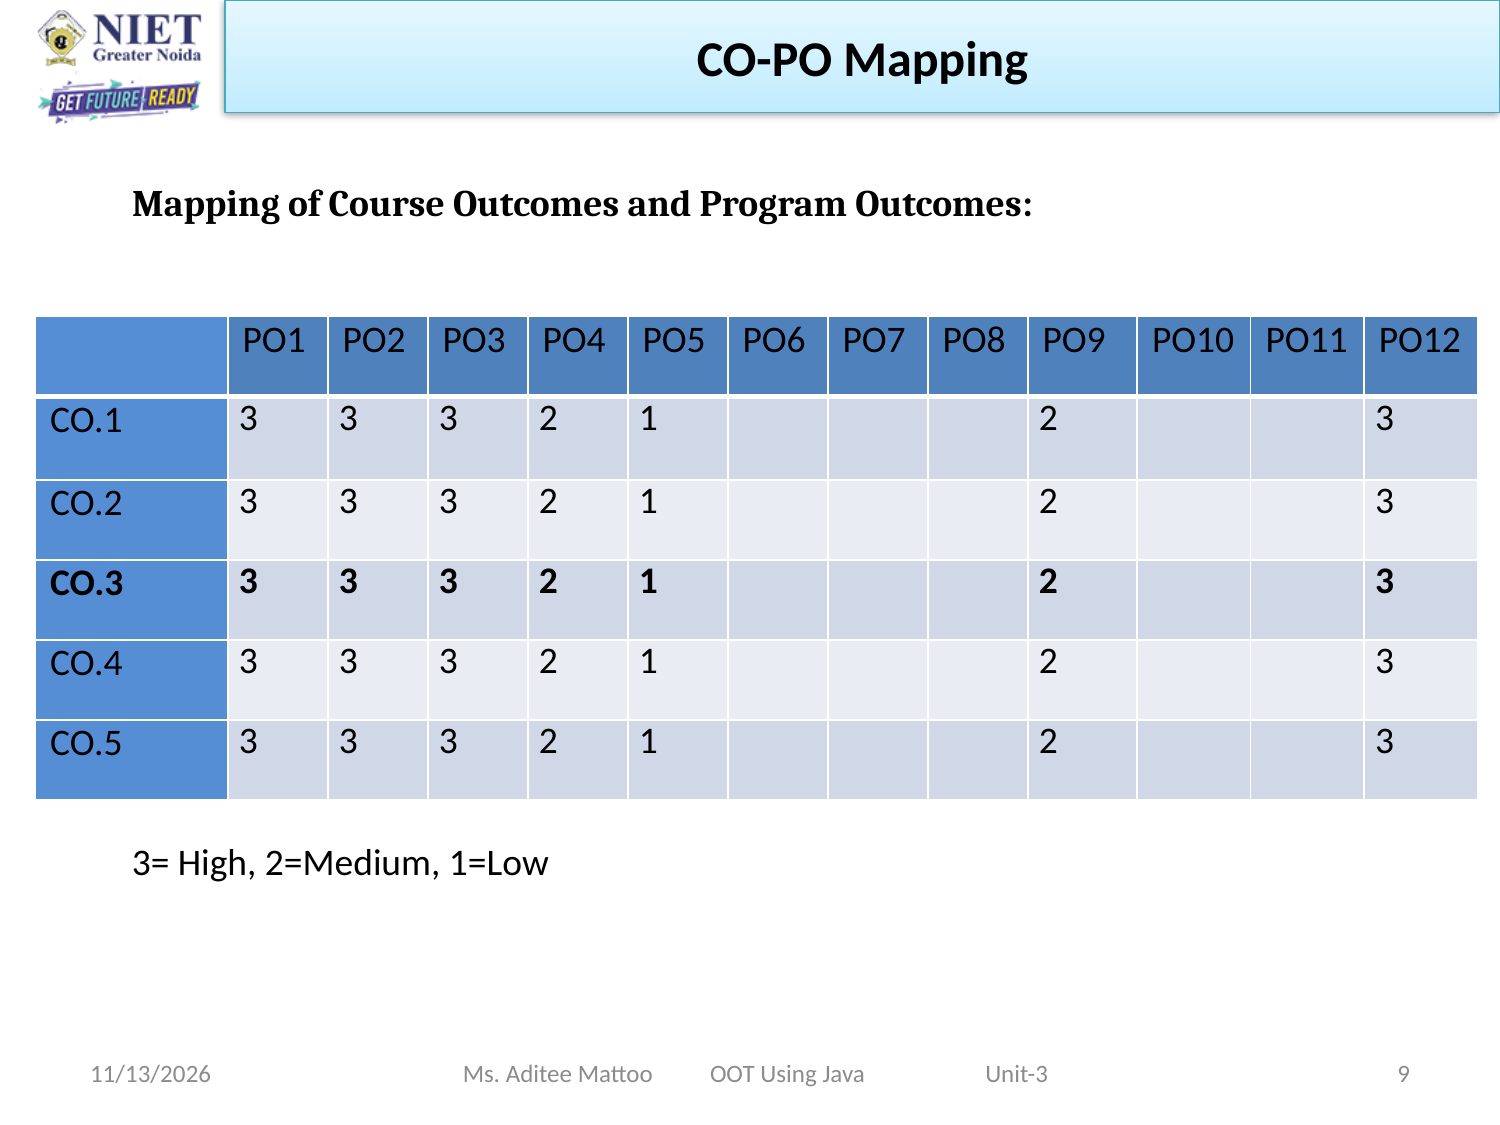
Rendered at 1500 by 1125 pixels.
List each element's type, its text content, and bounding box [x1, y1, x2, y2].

table_cell 2 [1029, 721, 1136, 799]
footer Ms. Aditee Mattoo OOT Using Java Unit-3 [412, 1042, 1100, 1103]
table_cell 2 [529, 561, 627, 639]
table_header PO12 [1365, 317, 1477, 394]
table_cell 3 [1365, 561, 1477, 639]
table_cell 3 [229, 561, 327, 639]
table_cell CO.4 [36, 641, 227, 719]
table_cell [929, 561, 1027, 639]
table_header PO4 [529, 317, 627, 394]
table_cell [1138, 481, 1250, 559]
table_cell 3 [429, 641, 527, 719]
picture [0, 0, 238, 135]
table_header PO2 [329, 317, 427, 394]
table_header PO5 [629, 317, 727, 394]
table_cell 2 [529, 721, 627, 799]
table_cell [829, 641, 927, 719]
table_cell [729, 399, 827, 479]
table_cell 2 [1029, 641, 1136, 719]
table_cell 1 [629, 481, 727, 559]
table_header PO6 [729, 317, 827, 394]
table_cell [1138, 721, 1250, 799]
table_header PO3 [429, 317, 527, 394]
table_cell [1138, 641, 1250, 719]
table_cell 3 [229, 721, 327, 799]
slide_number 9 [1100, 1042, 1425, 1103]
text_box CO-PO Mapping [238, 0, 1500, 113]
table_header PO8 [929, 317, 1027, 394]
table_cell 3 [229, 399, 327, 479]
table_cell [1251, 561, 1363, 639]
table_cell 2 [529, 641, 627, 719]
table_cell [1251, 481, 1363, 559]
table_header PO1 [229, 317, 327, 394]
table_cell [1251, 399, 1363, 479]
table_cell [929, 721, 1027, 799]
table_cell 2 [1029, 561, 1136, 639]
table_cell [729, 561, 827, 639]
table_cell 2 [529, 481, 627, 559]
slide_number 08-Nov-21 [75, 1042, 412, 1103]
table_cell 3 [429, 561, 527, 639]
table_header [36, 317, 227, 394]
table_cell [929, 481, 1027, 559]
table_cell 3 [429, 481, 527, 559]
table_cell [929, 641, 1027, 719]
table_header PO7 [829, 317, 927, 394]
table_cell 3 [329, 561, 427, 639]
table_header PO9 [1029, 317, 1136, 394]
table_cell [1251, 641, 1363, 719]
table_cell 3 [1365, 481, 1477, 559]
table_cell 1 [629, 721, 727, 799]
table_header PO11 [1251, 317, 1363, 394]
table_cell 3 [329, 399, 427, 479]
table_cell 3 [329, 481, 427, 559]
table_cell CO.3 [36, 561, 227, 639]
table_cell [729, 721, 827, 799]
text_box Mapping of Course Outcomes and Program Outcomes: [117, 171, 1430, 232]
table_cell CO.2 [36, 481, 227, 559]
table_cell 2 [1029, 481, 1136, 559]
table_cell [1138, 399, 1250, 479]
table_cell [829, 481, 927, 559]
table_cell [829, 721, 927, 799]
table_cell [829, 399, 927, 479]
table_cell 3 [229, 641, 327, 719]
table_cell CO.5 [36, 721, 227, 799]
table_cell 1 [629, 399, 727, 479]
table_cell 3 [329, 721, 427, 799]
table_cell [729, 641, 827, 719]
table_cell 3 [1365, 399, 1477, 479]
table_cell 1 [629, 641, 727, 719]
table_cell [729, 481, 827, 559]
table_cell 3 [429, 721, 527, 799]
table_cell 3 [229, 481, 327, 559]
table_cell CO.1 [36, 399, 227, 479]
table_cell [1138, 561, 1250, 639]
table_cell 2 [1029, 399, 1136, 479]
text_box 3= High, 2=Medium, 1=Low [117, 830, 872, 891]
table_cell 3 [429, 399, 527, 479]
table_cell 1 [629, 561, 727, 639]
table_cell [929, 399, 1027, 479]
table_header PO10 [1138, 317, 1250, 394]
table_cell 3 [1365, 641, 1477, 719]
table_cell [829, 561, 927, 639]
table_cell 2 [529, 399, 627, 479]
table_cell 3 [1365, 721, 1477, 799]
table_cell 3 [329, 641, 427, 719]
table_cell [1251, 721, 1363, 799]
